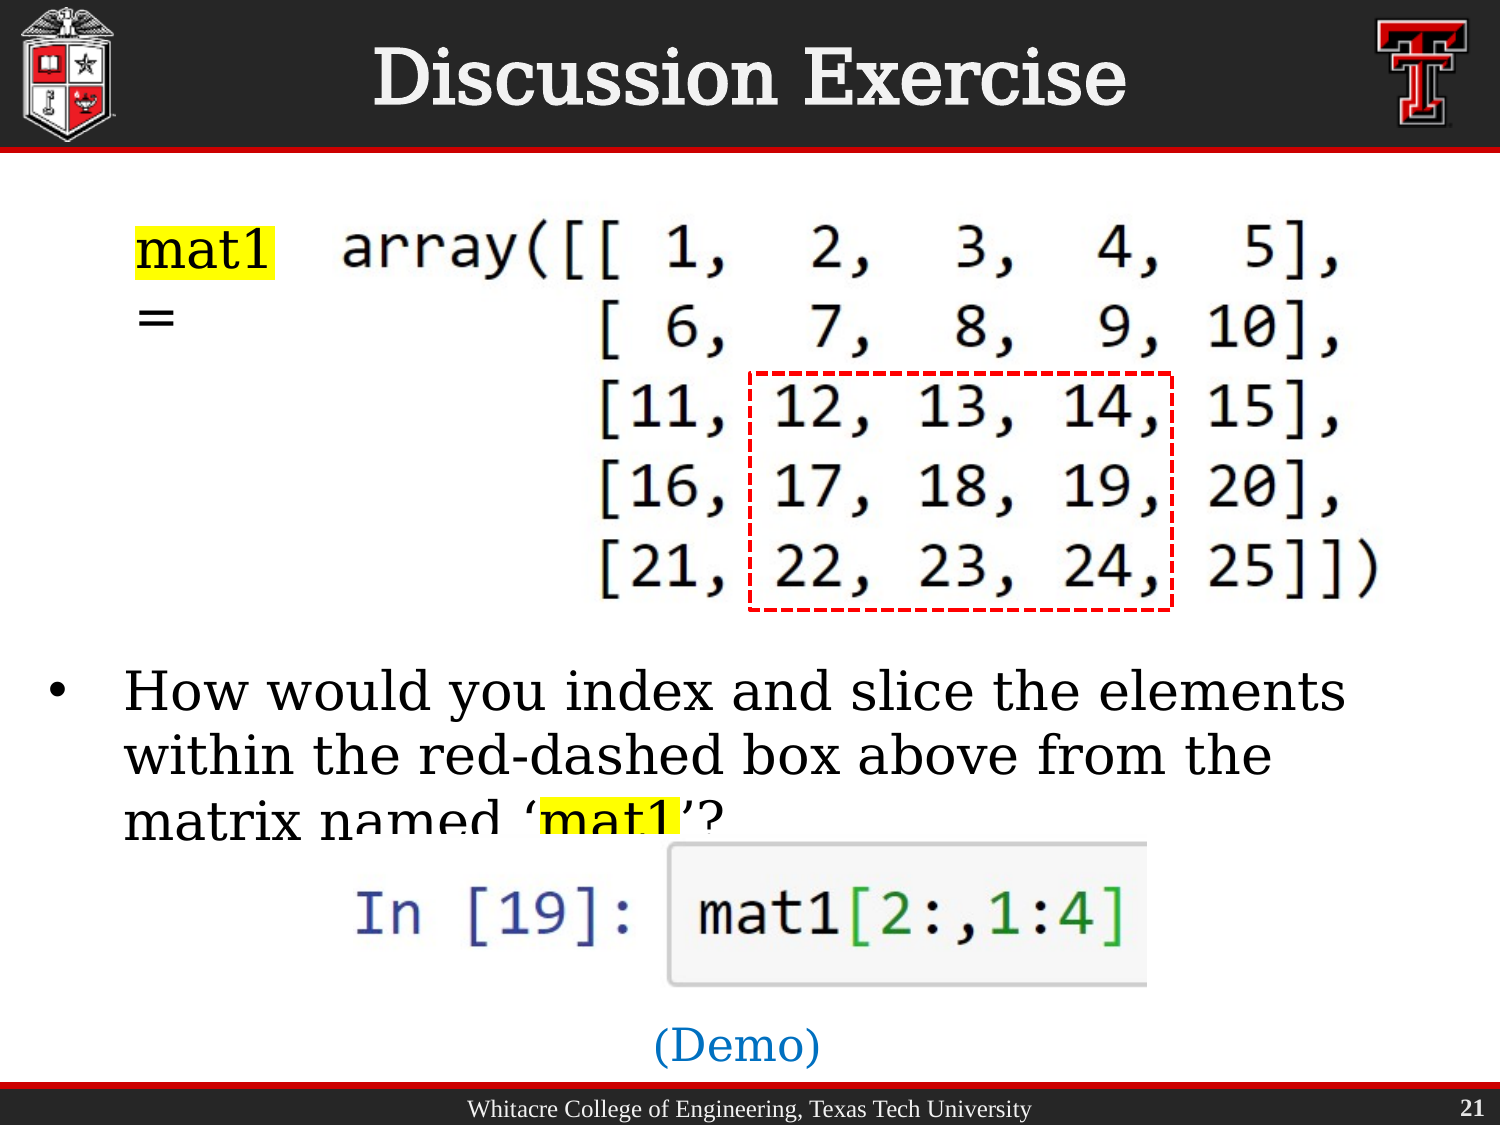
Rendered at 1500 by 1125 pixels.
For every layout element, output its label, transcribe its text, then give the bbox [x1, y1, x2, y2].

title Discussion Exercise [151, 6, 1349, 141]
picture [21, 7, 116, 142]
slide_number 21 [1392, 1086, 1500, 1125]
text_box How would you index and slice the elements within the red-dashed box above from the matrix named ‘mat1’? [33, 648, 1467, 859]
text_box (Demo) [635, 1007, 839, 1078]
picture [352, 833, 1148, 993]
picture [1373, 14, 1472, 128]
text_box mat1 = [120, 207, 326, 352]
picture [331, 196, 1395, 610]
